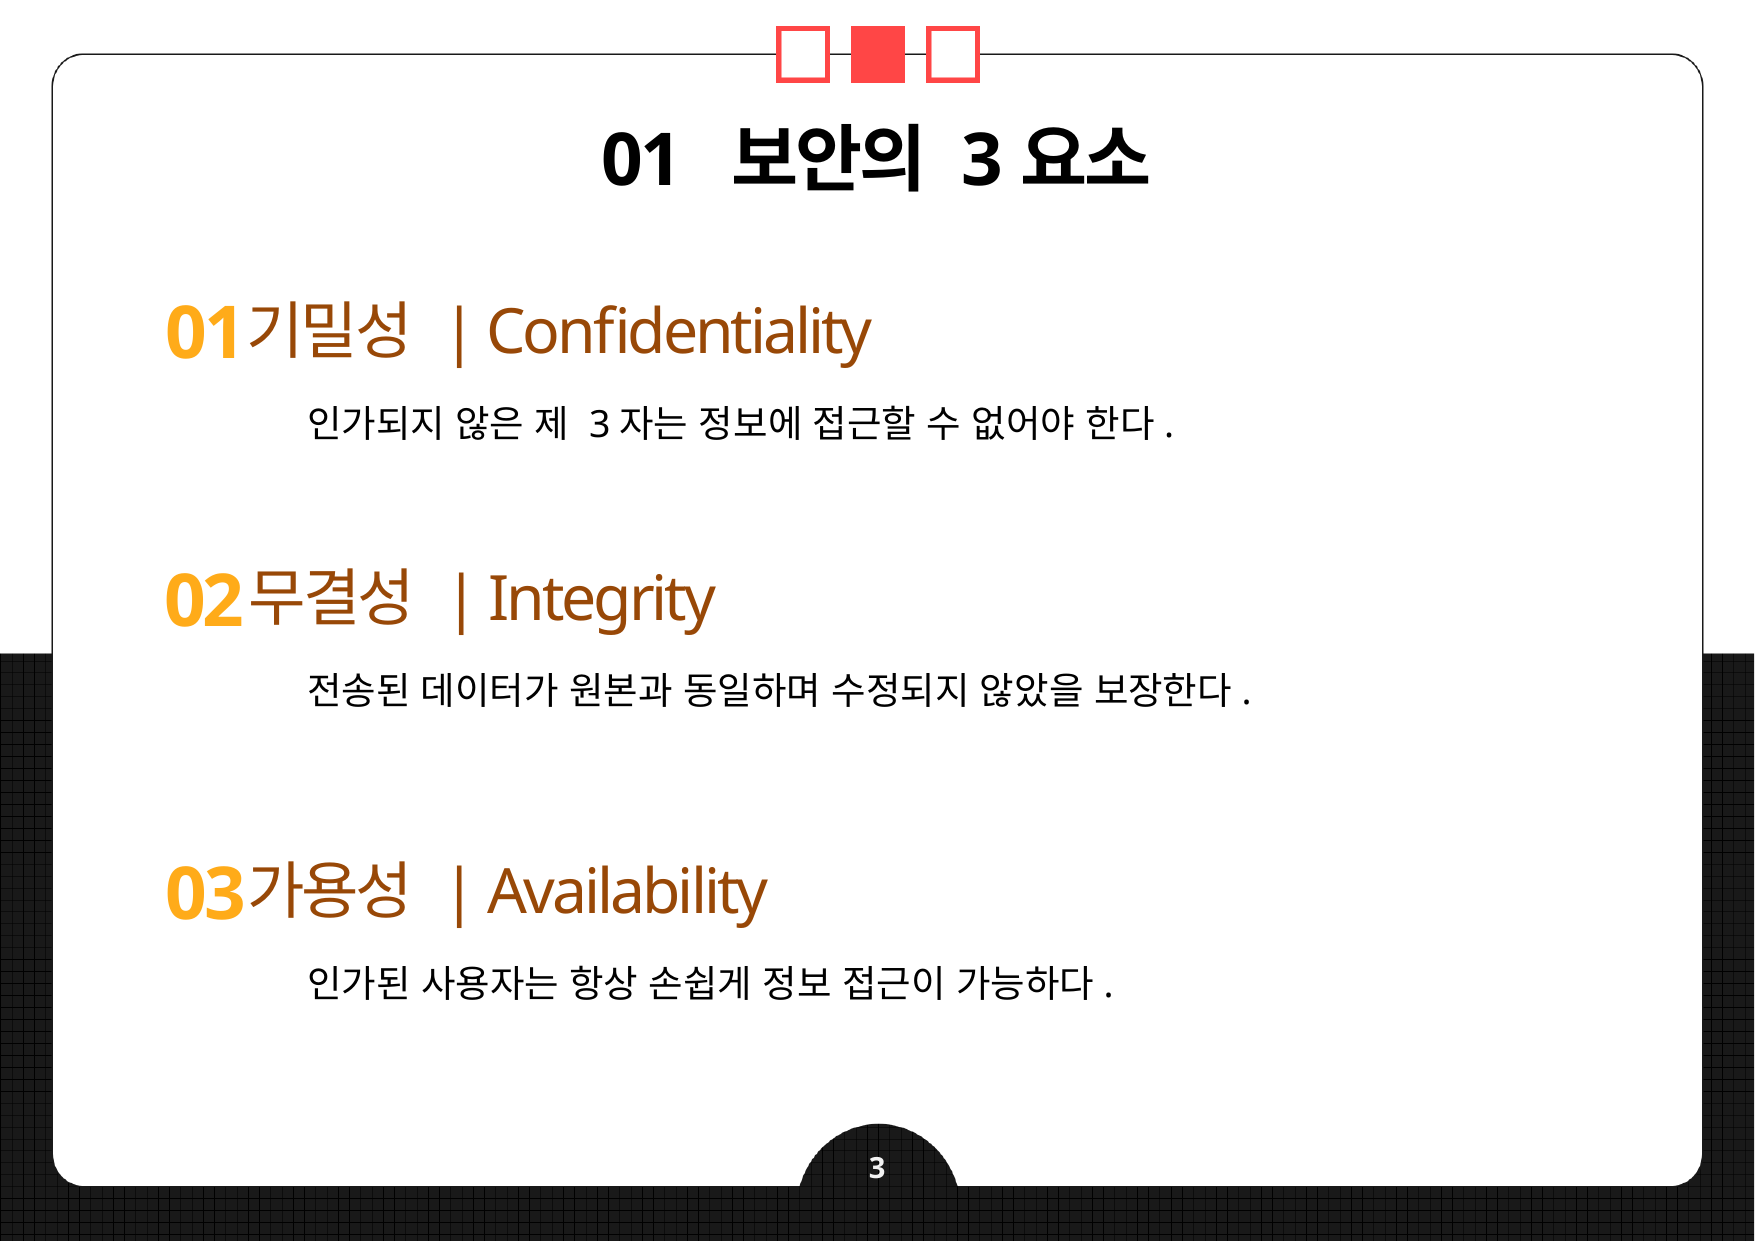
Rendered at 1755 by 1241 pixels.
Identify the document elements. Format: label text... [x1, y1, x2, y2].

text_box 02 [149, 545, 276, 649]
text_box 01 보안의 3요소 [242, 105, 1512, 205]
text_box 무결성 | Integrity [234, 550, 732, 641]
picture [0, 0, 1755, 1241]
text_box 인가되지 않은 제 3자는 정보에 접근할 수 없어야 한다. [292, 370, 1449, 453]
text_box 전송된 데이터가 원본과 동일하며 수정되지 않았을 보장한다. [292, 637, 1449, 720]
text_box 03 [150, 839, 277, 942]
text_box 기밀성 | Confidentiality [231, 283, 901, 373]
text_box 가용성 | Availability [232, 843, 784, 934]
text_box 인가된 사용자는 항상 손쉽게 정보 접근이 가능하다. [292, 930, 1449, 1013]
text_box 01 [150, 278, 277, 381]
text_box 3 [799, 1141, 955, 1199]
